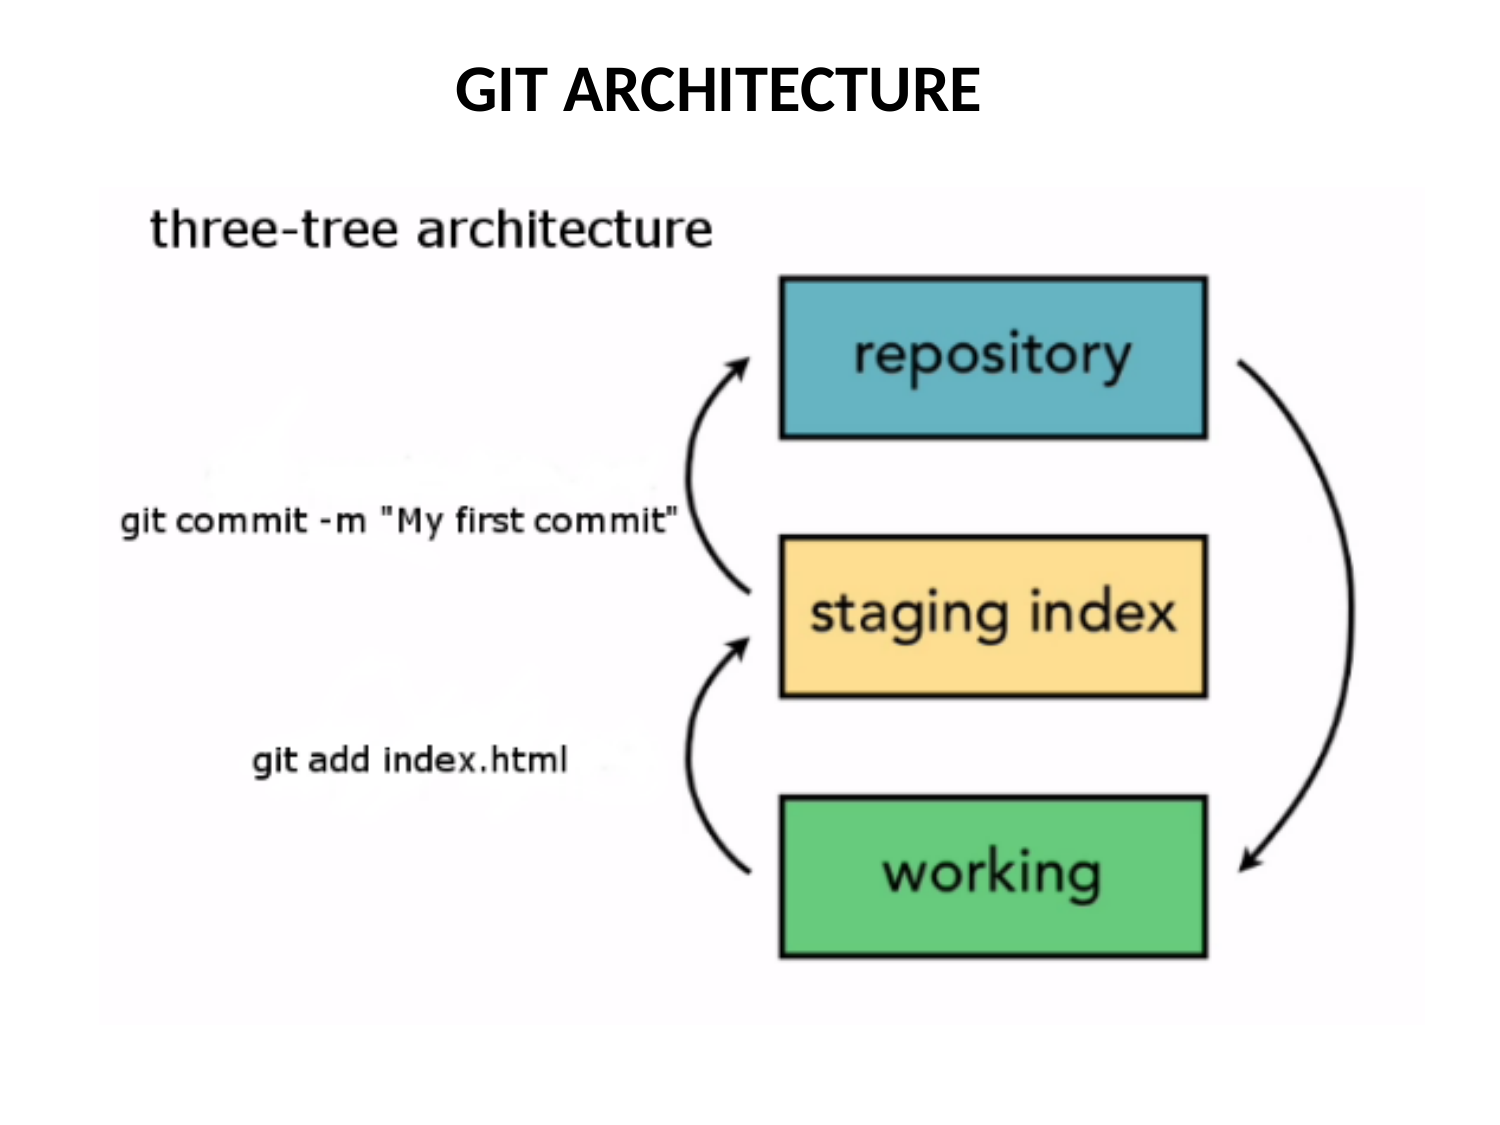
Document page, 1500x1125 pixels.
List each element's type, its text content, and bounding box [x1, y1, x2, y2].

picture [99, 187, 1425, 1026]
text_box GIT ARCHITECTURE [440, 37, 998, 133]
